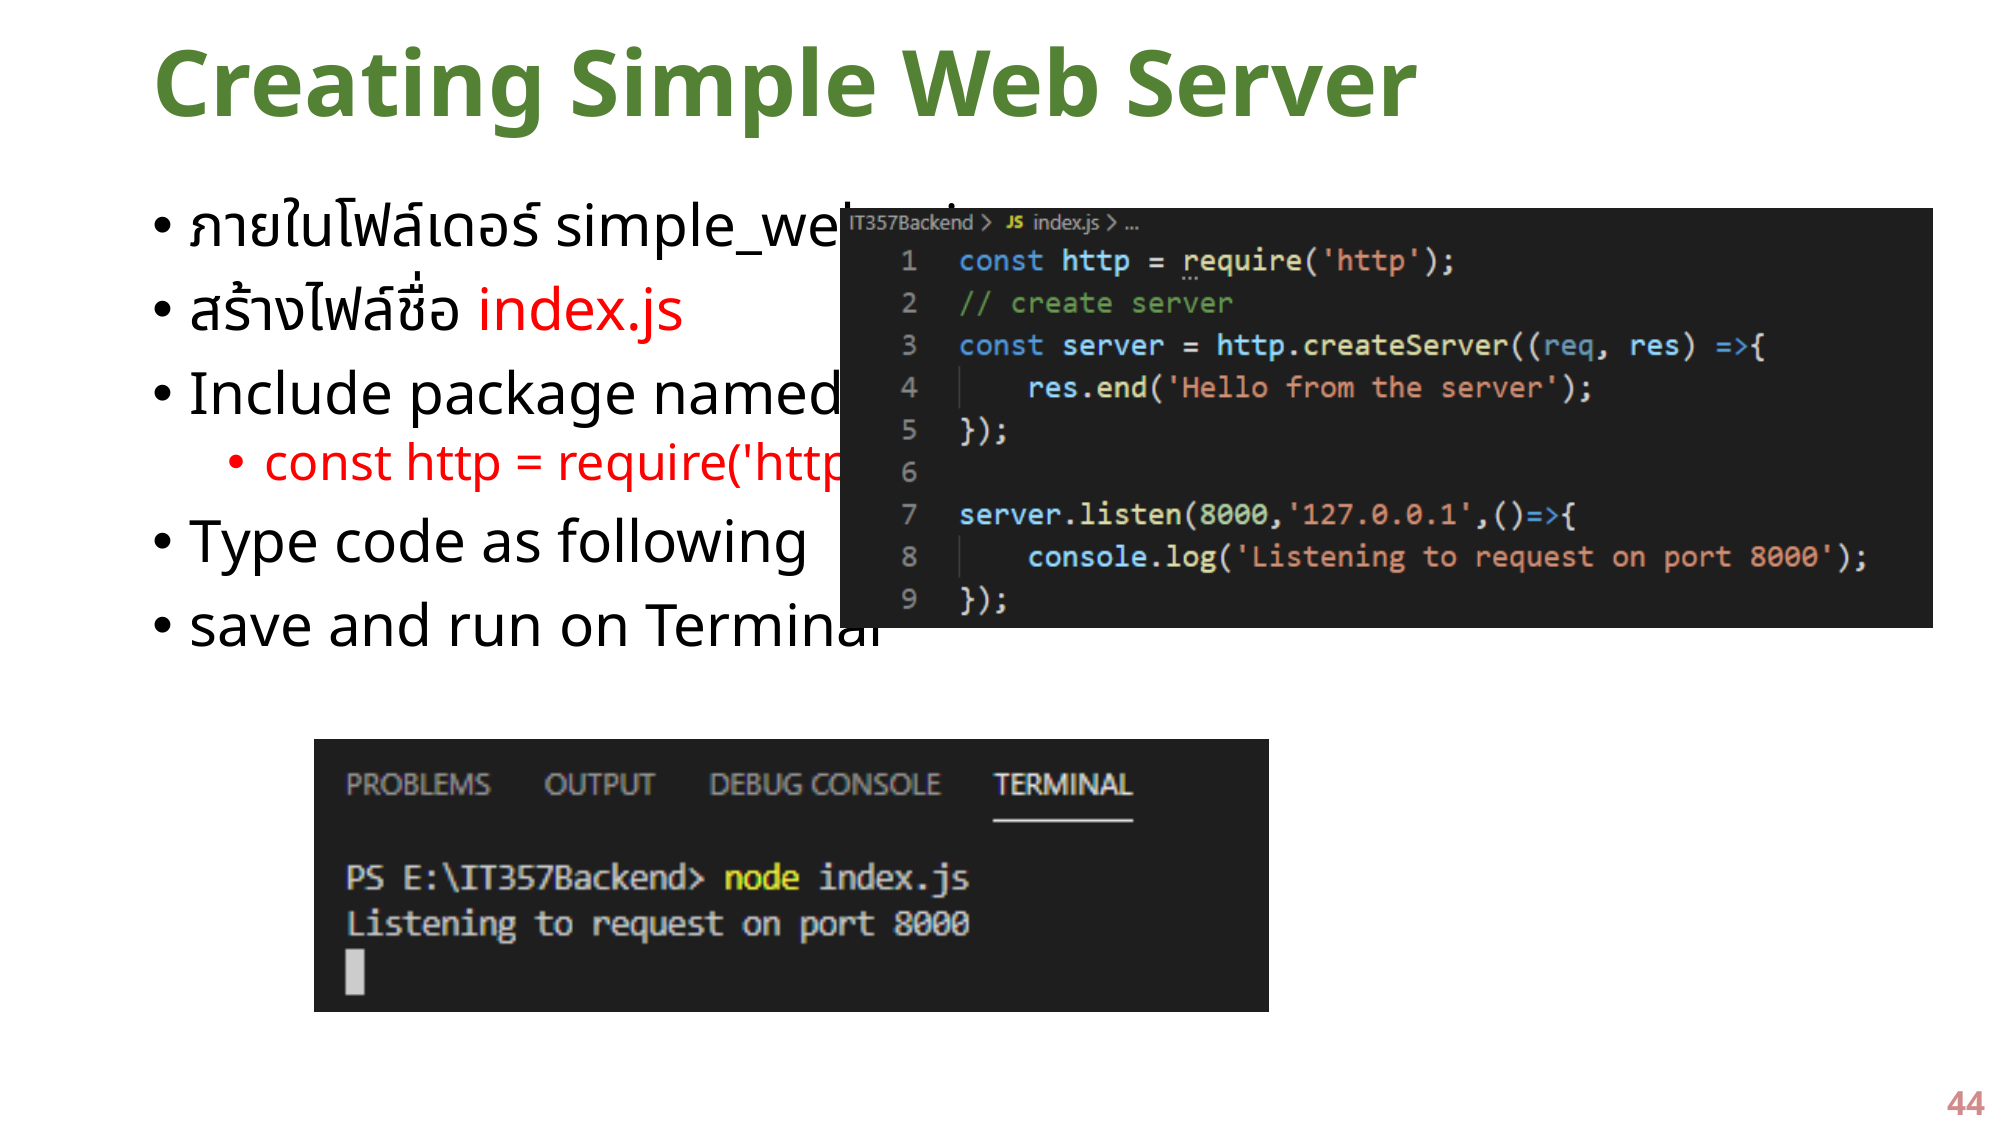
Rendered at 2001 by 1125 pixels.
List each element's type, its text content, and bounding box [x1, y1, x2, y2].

picture [314, 739, 1270, 1012]
title Creating Simple Web Server [137, 22, 1863, 153]
picture [840, 208, 1933, 628]
slide_number 44 [1550, 1083, 2000, 1125]
list ภายในโฟล์เดอร์ simple_webapi สร้างไฟล์ชื่อ index.js Include package named http const http = require('http’); Type code as following save and run on Terminal [137, 189, 1863, 1016]
